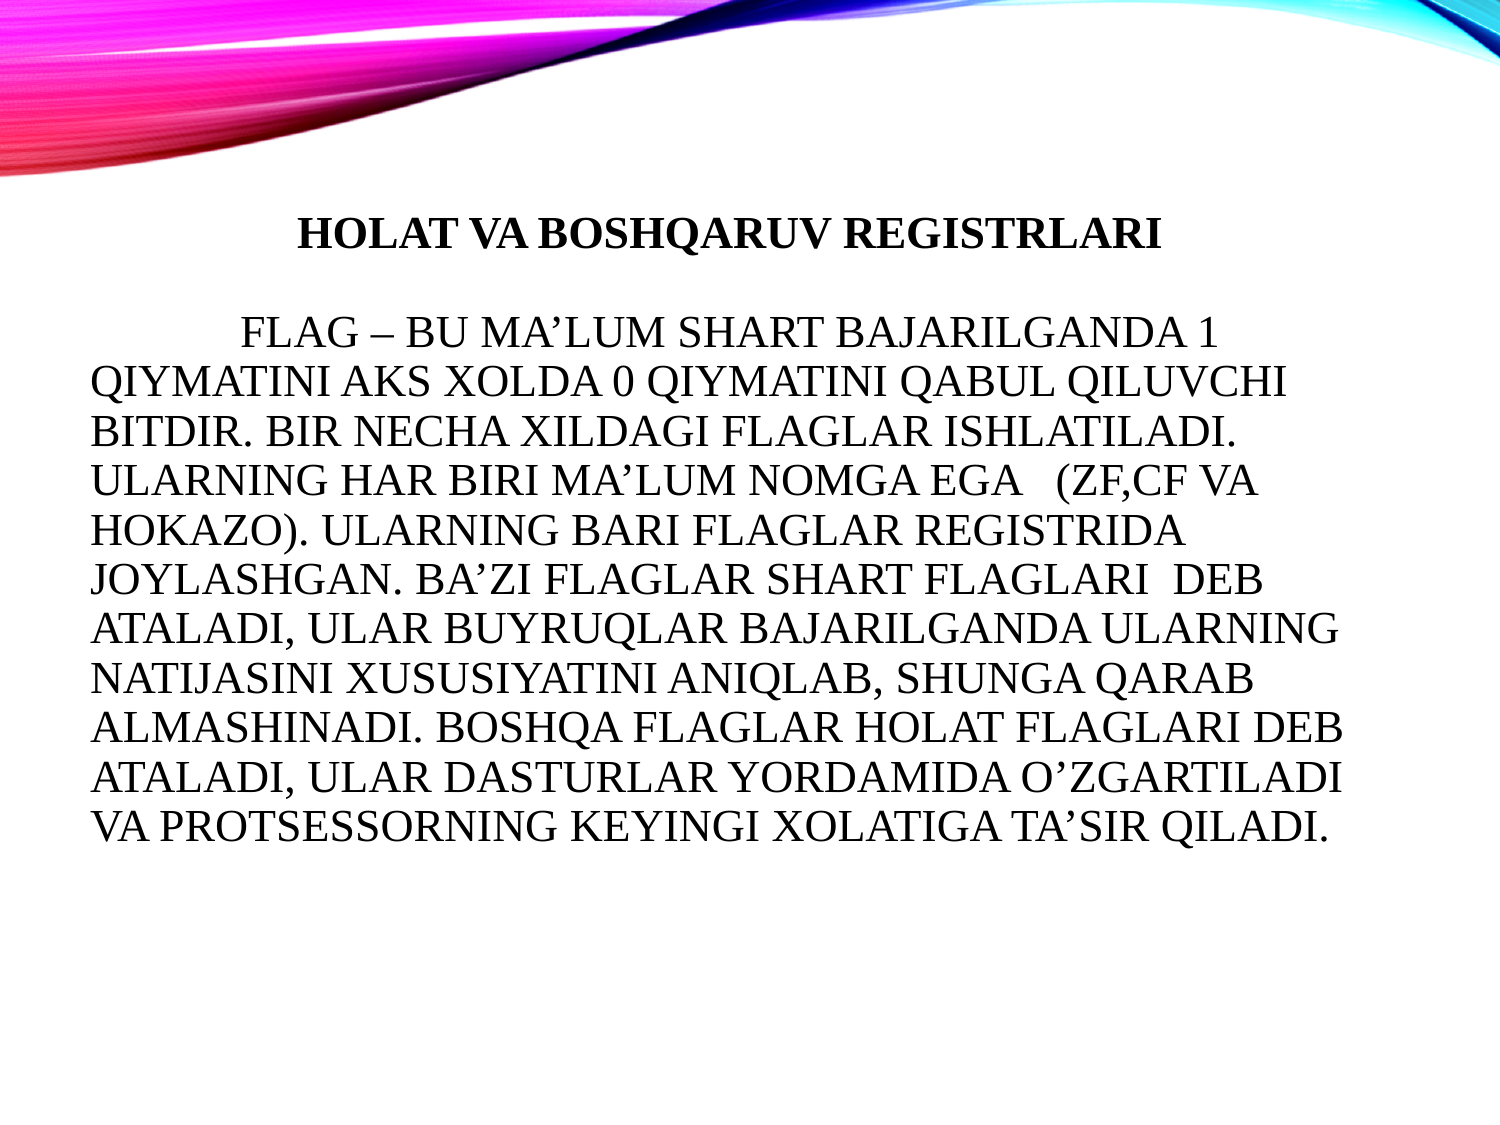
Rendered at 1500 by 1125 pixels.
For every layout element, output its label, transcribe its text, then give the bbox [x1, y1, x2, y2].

title Holat va boshqaruv registrlari Flag – bu ma’lum shart bajarilganda 1 qiymatini aks xolda 0 qiymatini qabul qiluvchi bitdir. Bir necha xildagi flaglar ishlatiladi. Ularning har biri ma’lum nomga ega (ZF,CF va hokazo). Ularning bari flaglar registrida joylashgan. Ba’zi flaglar shart flaglari deb ataladi, ular buyruqlar bajarilganda ularning natijasini xususiyatini aniqlab, shunga qarab almashinadi. Boshqa flaglar holat flaglari deb ataladi, ular dasturlar yordamida o’zgartiladi va protsessorning keyingi xolatiga ta’sir qiladi. [75, 45, 1425, 1071]
picture [0, 0, 1500, 178]
